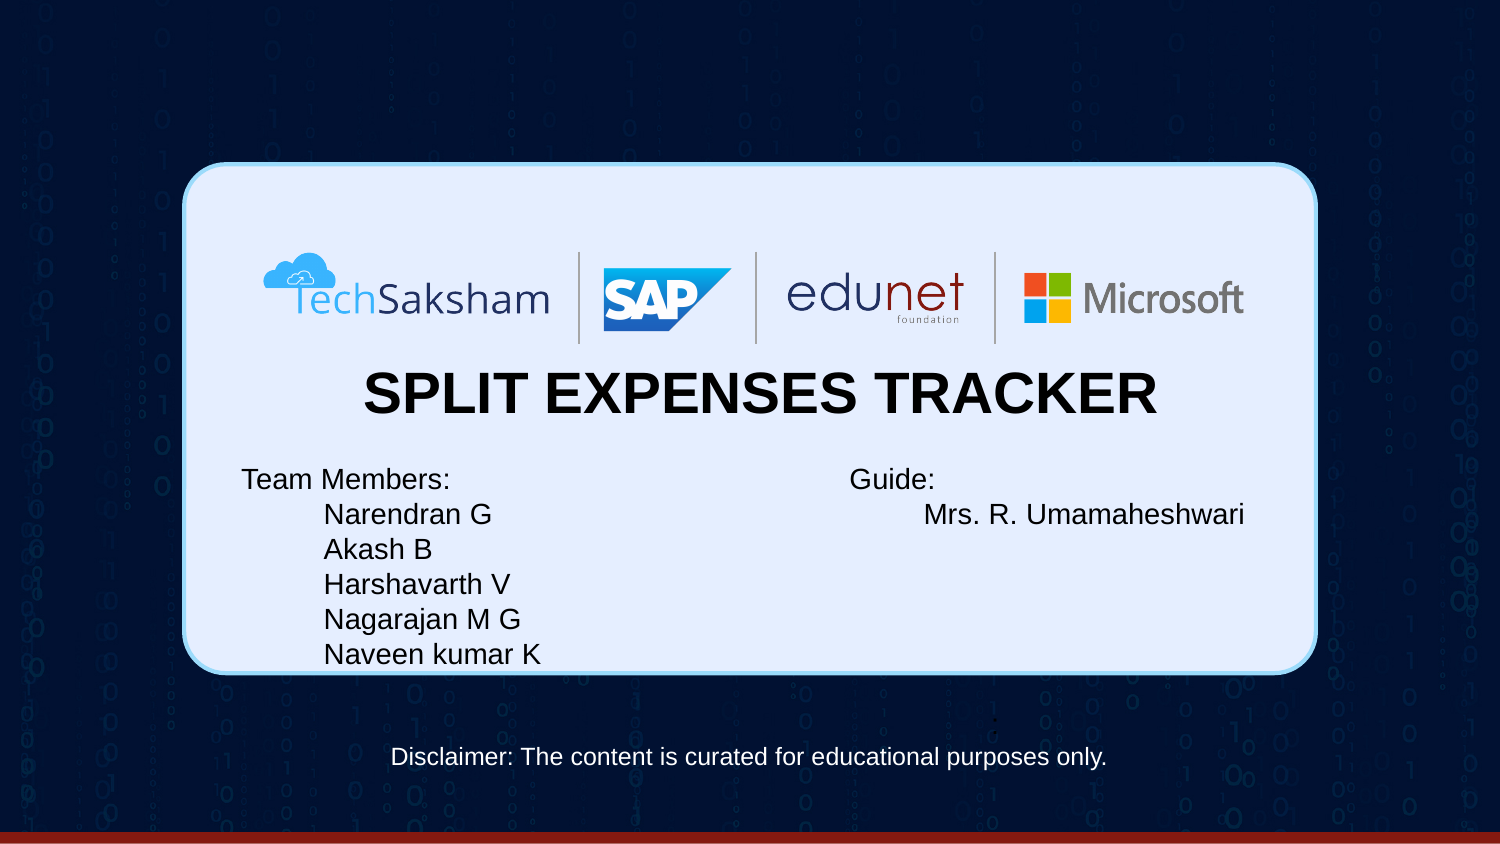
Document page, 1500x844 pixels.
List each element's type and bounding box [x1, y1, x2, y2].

text_box [256, 244, 1250, 345]
picture [0, 0, 1500, 832]
